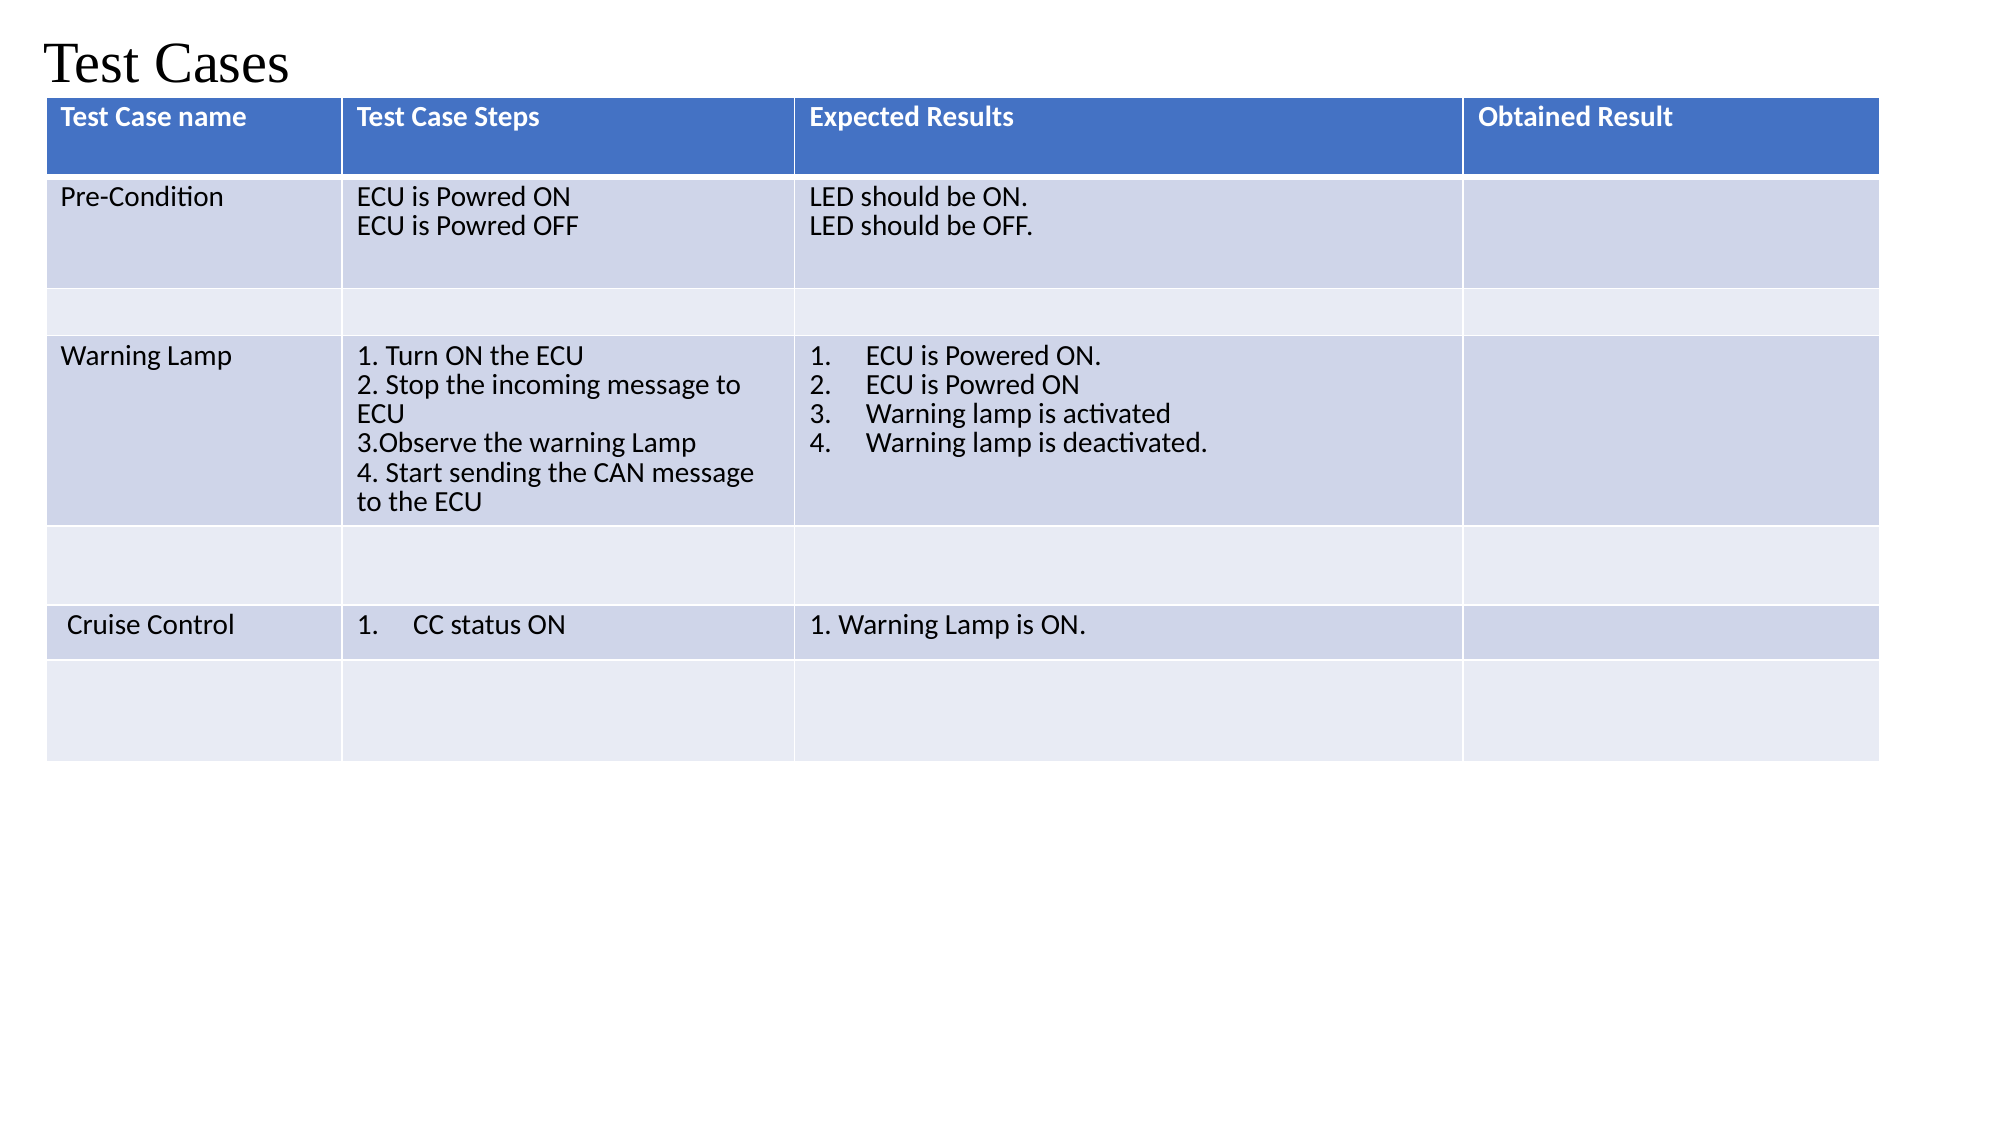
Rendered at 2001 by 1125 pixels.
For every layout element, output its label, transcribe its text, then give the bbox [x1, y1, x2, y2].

table_cell [343, 661, 794, 761]
table_cell CC status ON [343, 606, 794, 659]
table_cell LED should be ON. LED should be OFF. [795, 180, 1462, 288]
table_cell Pre-Condition [47, 180, 341, 288]
table_cell Cruise Control [47, 606, 341, 659]
table_cell [795, 289, 1462, 335]
table_header Test Case Steps [343, 98, 794, 174]
table_cell [1464, 606, 1879, 659]
table_cell [795, 527, 1462, 604]
table_cell [343, 289, 794, 335]
table_header Expected Results [795, 98, 1462, 174]
table_cell [1464, 661, 1879, 761]
table_header Test Case name [47, 98, 341, 174]
table_cell ECU is Powred ON ECU is Powred OFF [343, 180, 794, 288]
table_cell [47, 661, 341, 761]
table_cell Warning Lamp [47, 336, 341, 525]
table_cell ECU is Powered ON. ECU is Powred ON Warning lamp is activated Warning lamp is deactivated. [795, 336, 1462, 525]
table_cell [47, 289, 341, 335]
table_cell [1464, 289, 1879, 335]
table_cell [47, 527, 341, 604]
table_cell [1464, 527, 1879, 604]
table_cell [1464, 336, 1879, 525]
table_cell [343, 527, 794, 604]
table_header Obtained Result [1464, 98, 1879, 174]
table_cell 1. Turn ON the ECU 2. Stop the incoming message to ECU 3.Observe the warning Lamp 4. Start sending the CAN message to the ECU [343, 336, 794, 525]
table_cell [1464, 180, 1879, 288]
text_box Test Cases [28, 24, 579, 126]
table_cell 1. Warning Lamp is ON. [795, 606, 1462, 659]
table_cell [795, 661, 1462, 761]
